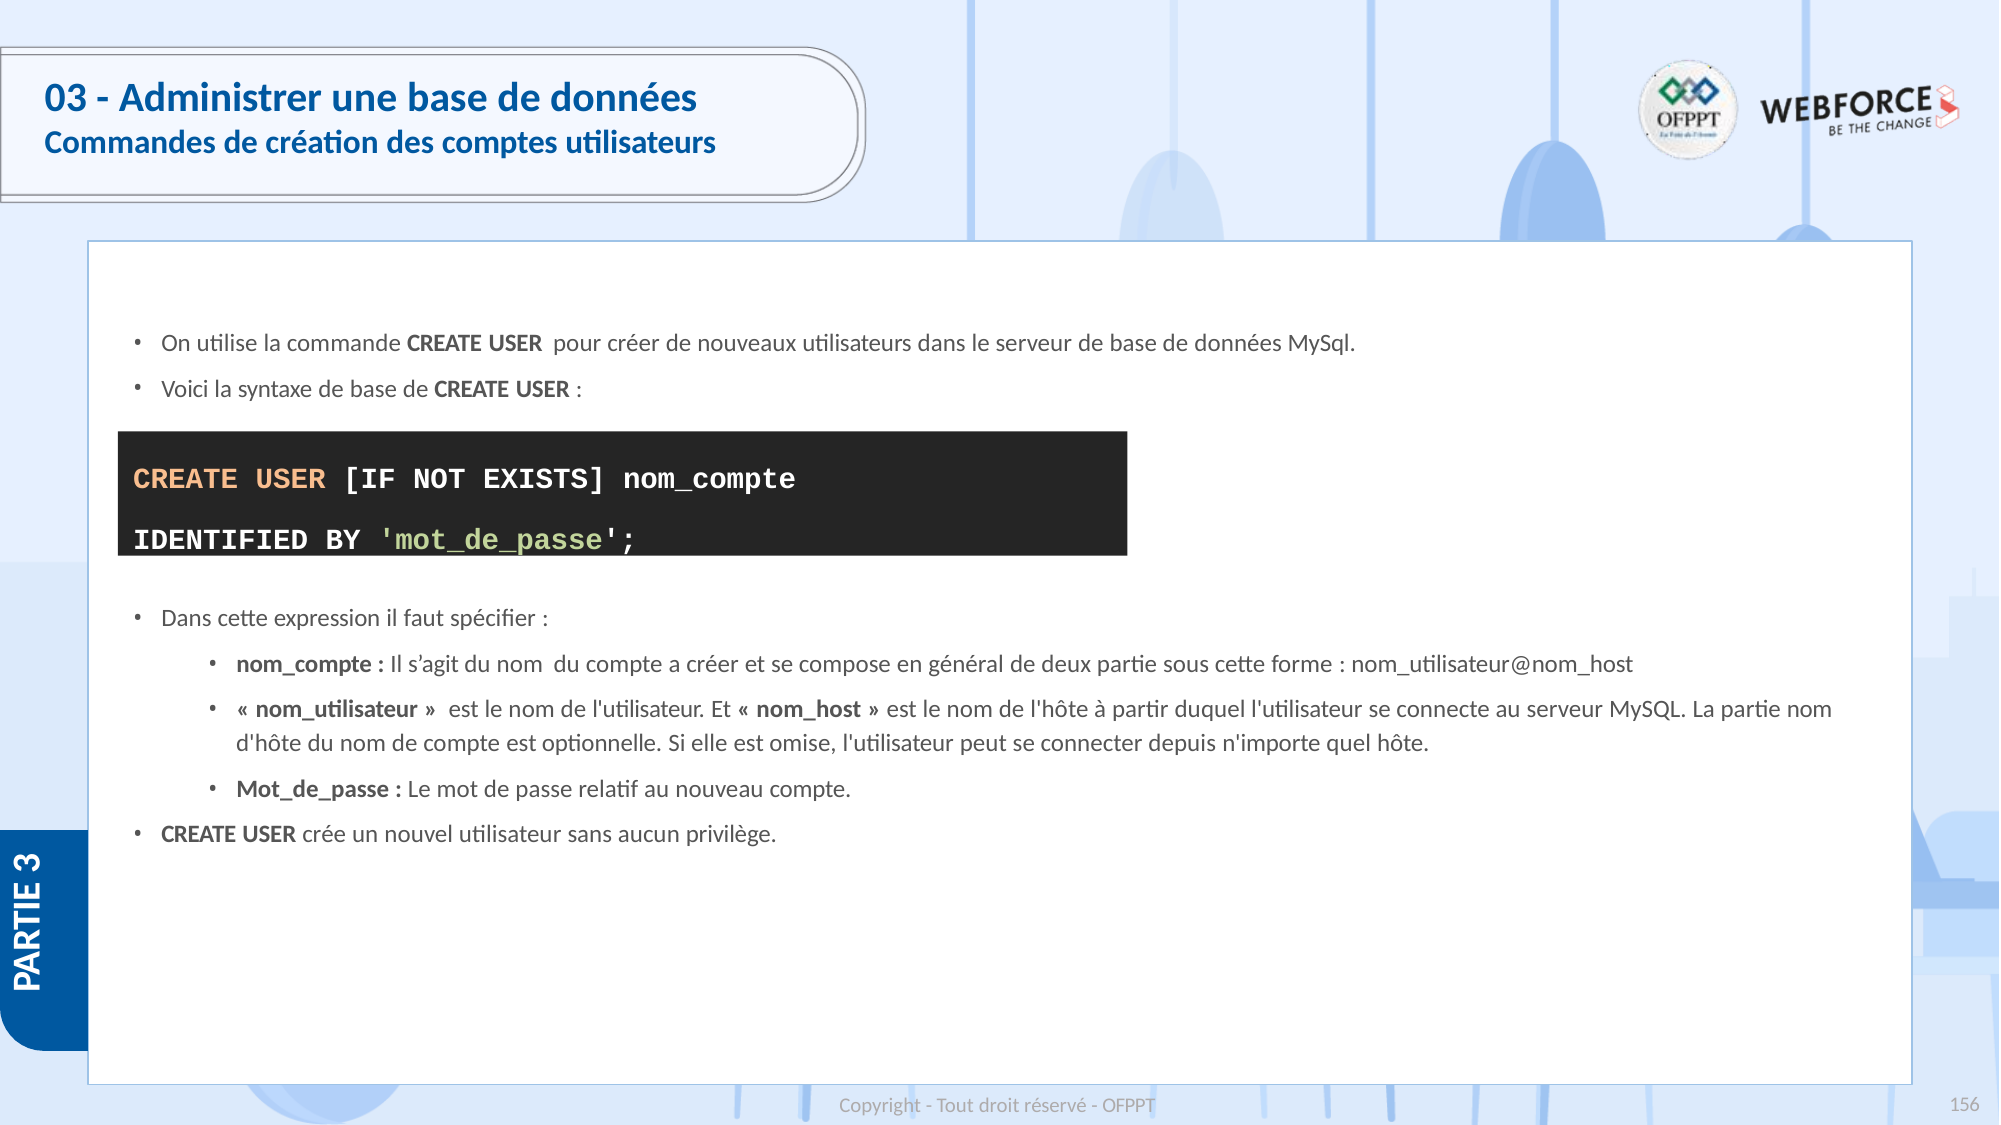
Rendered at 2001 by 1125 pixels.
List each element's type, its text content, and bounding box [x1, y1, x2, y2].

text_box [1634, 56, 1967, 164]
picture [0, 0, 1999, 1125]
text_box PARTIE 3 [0, 830, 88, 1008]
text_box On utilise la commande CREATE USER pour créer de nouveaux utilisateurs dans le serveur de base de données MySql. Voici la syntaxe de base de CREATE USER : [130, 308, 1361, 403]
text_box CREATE USER [IF NOT EXISTS] nom_compte IDENTIFIED BY 'mot_de_passe'; [117, 431, 1128, 556]
slide_number 156 [1943, 1094, 1990, 1125]
footer Copyright - Tout droit réservé - OFPPT [837, 1094, 1164, 1125]
title 03 - Administrer une base de données Commandes de création des comptes utilisateurs [42, 67, 1958, 258]
text_box Dans cette expression il faut spécifier : nom_compte : Il s’agit du nom du compte a créer et se compose en général de deux partie sous cette forme : nom_utilisateur@nom_host « nom_utilisateur » est le nom de l'utilisateur. Et « nom_host » est le nom de l'hôte à partir duquel l'utilisateur se connecte au serveur MySQL. La partie nom d'hôte du nom de compte est optionnelle. Si elle est omise, l'utilisateur peut se connecter depuis n'importe quel hôte. Mot_de_passe : Le mot de passe relatif au nouveau compte. CREATE USER crée un nouvel utilisateur sans aucun privilège. [131, 583, 1842, 848]
